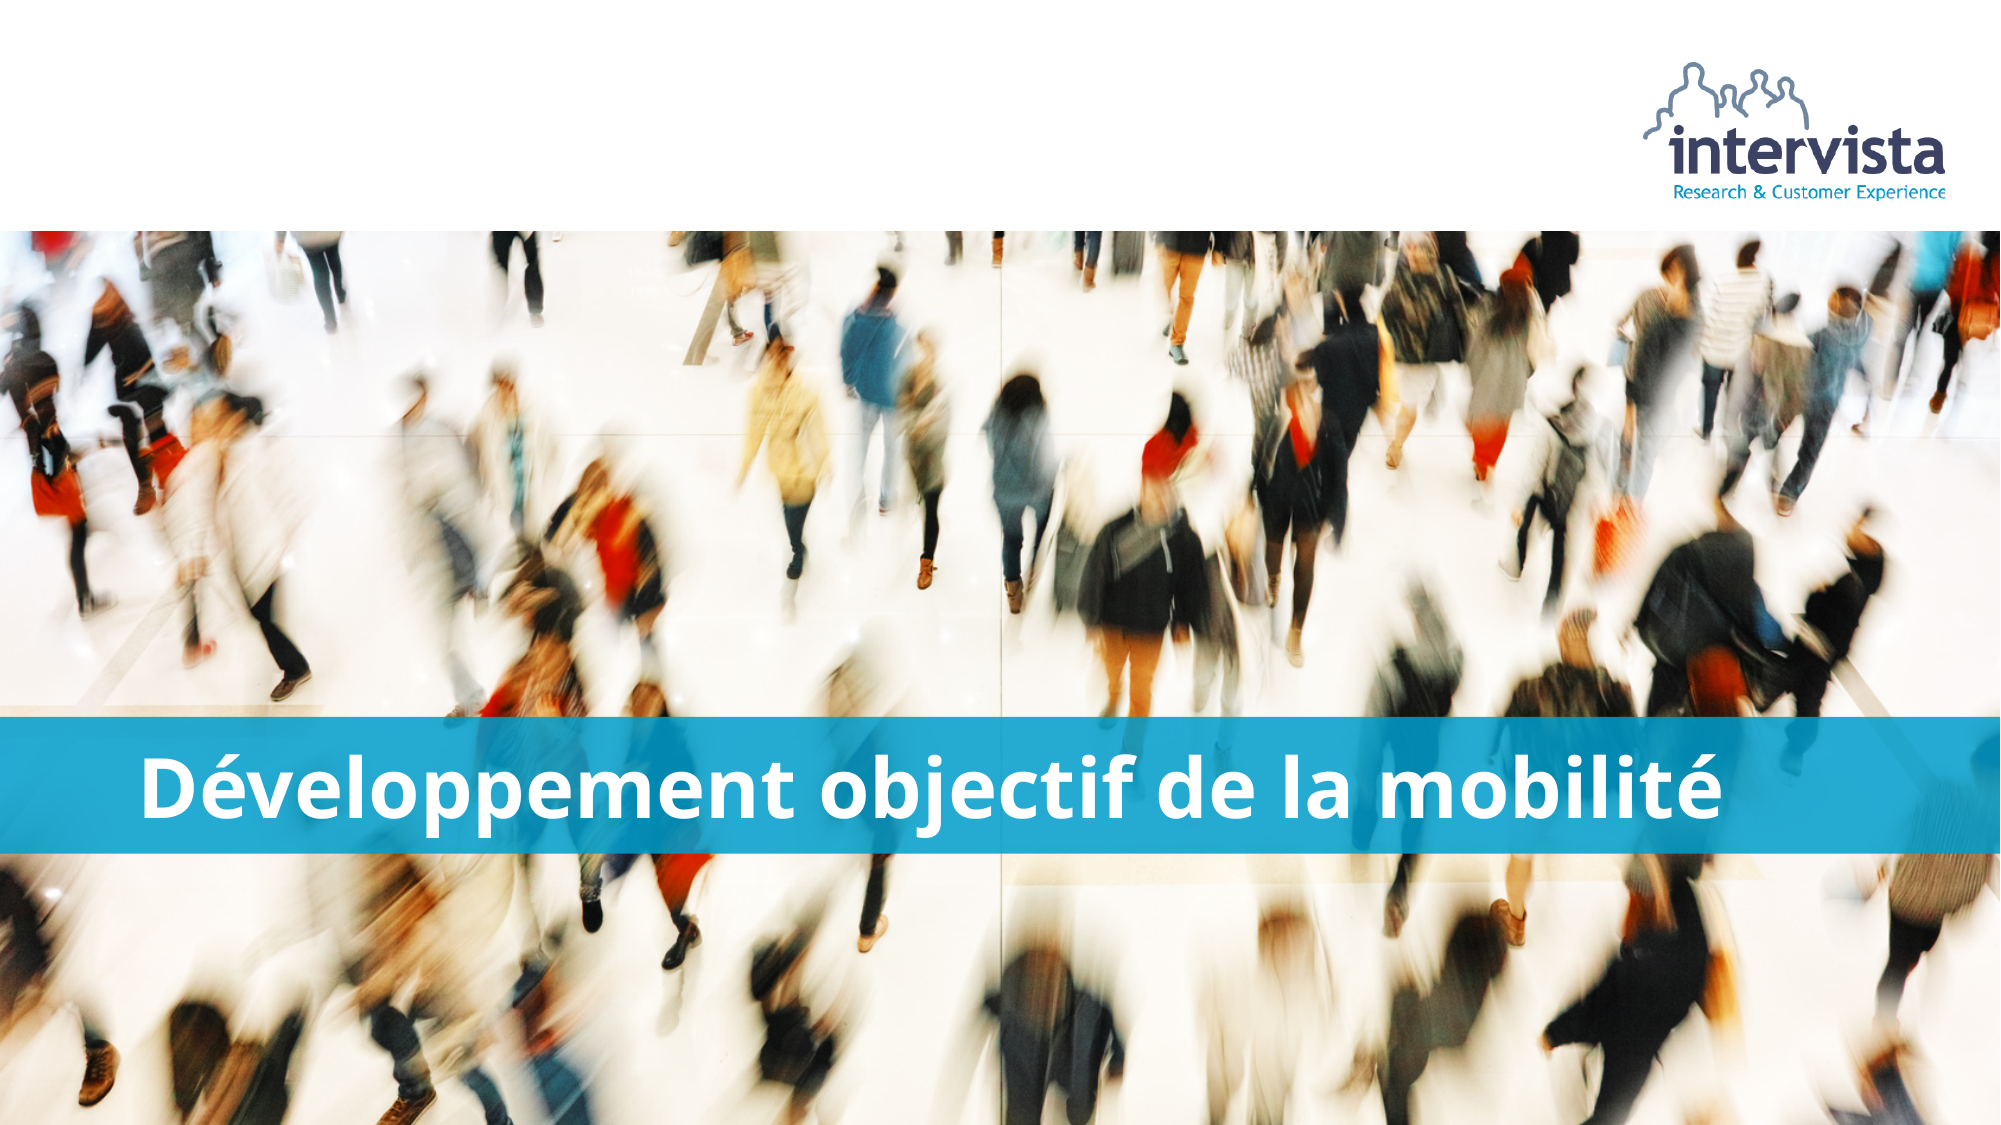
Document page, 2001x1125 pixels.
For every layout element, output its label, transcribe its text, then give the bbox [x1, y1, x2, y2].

list Développement objectif de la mobilité [0, 716, 2000, 854]
picture [0, 854, 2000, 1125]
picture [0, 231, 2000, 716]
